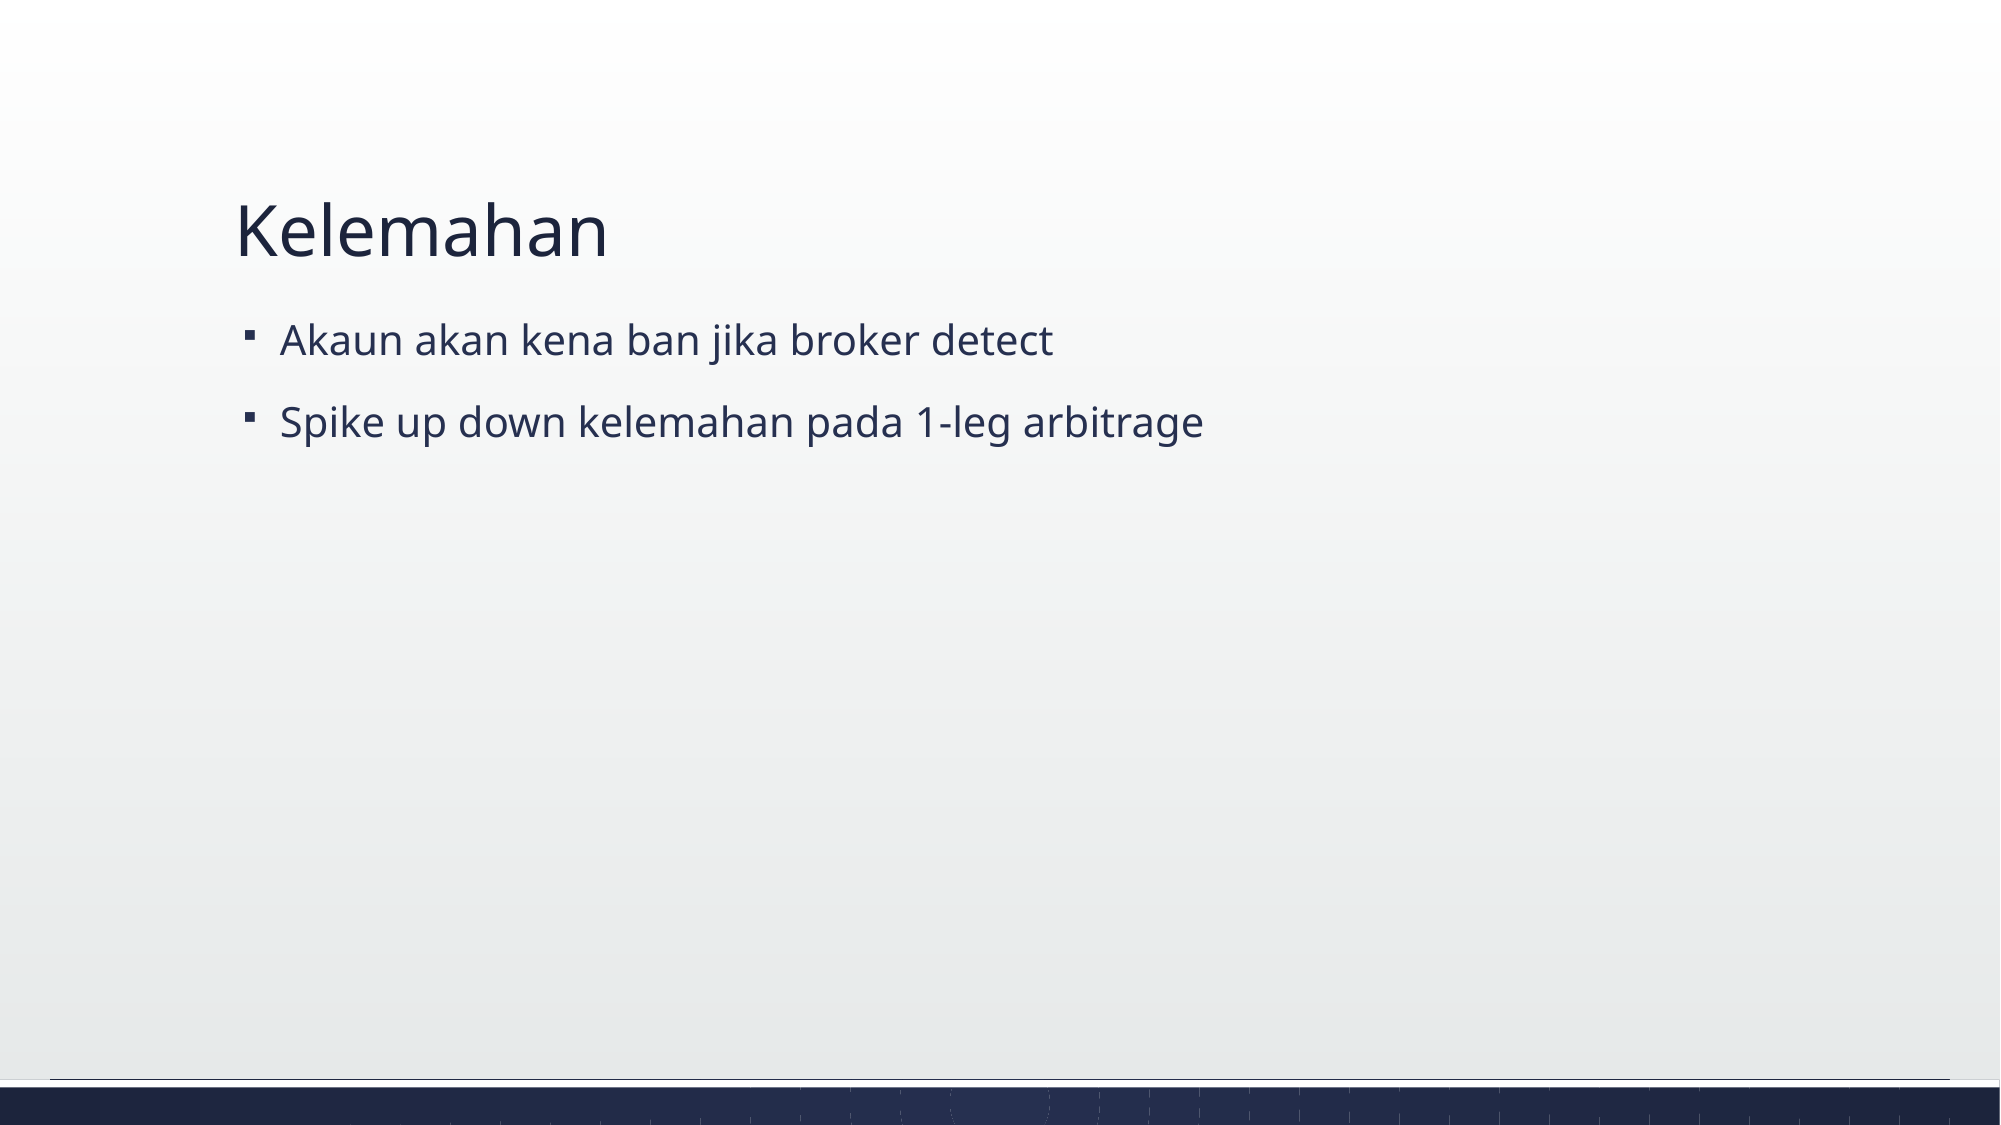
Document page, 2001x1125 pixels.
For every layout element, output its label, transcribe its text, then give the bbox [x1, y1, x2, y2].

title Kelemahan [219, 76, 1780, 279]
list Akaun akan kena ban jika broker detect Spike up down kelemahan pada 1-leg arbitrage [219, 311, 1780, 990]
